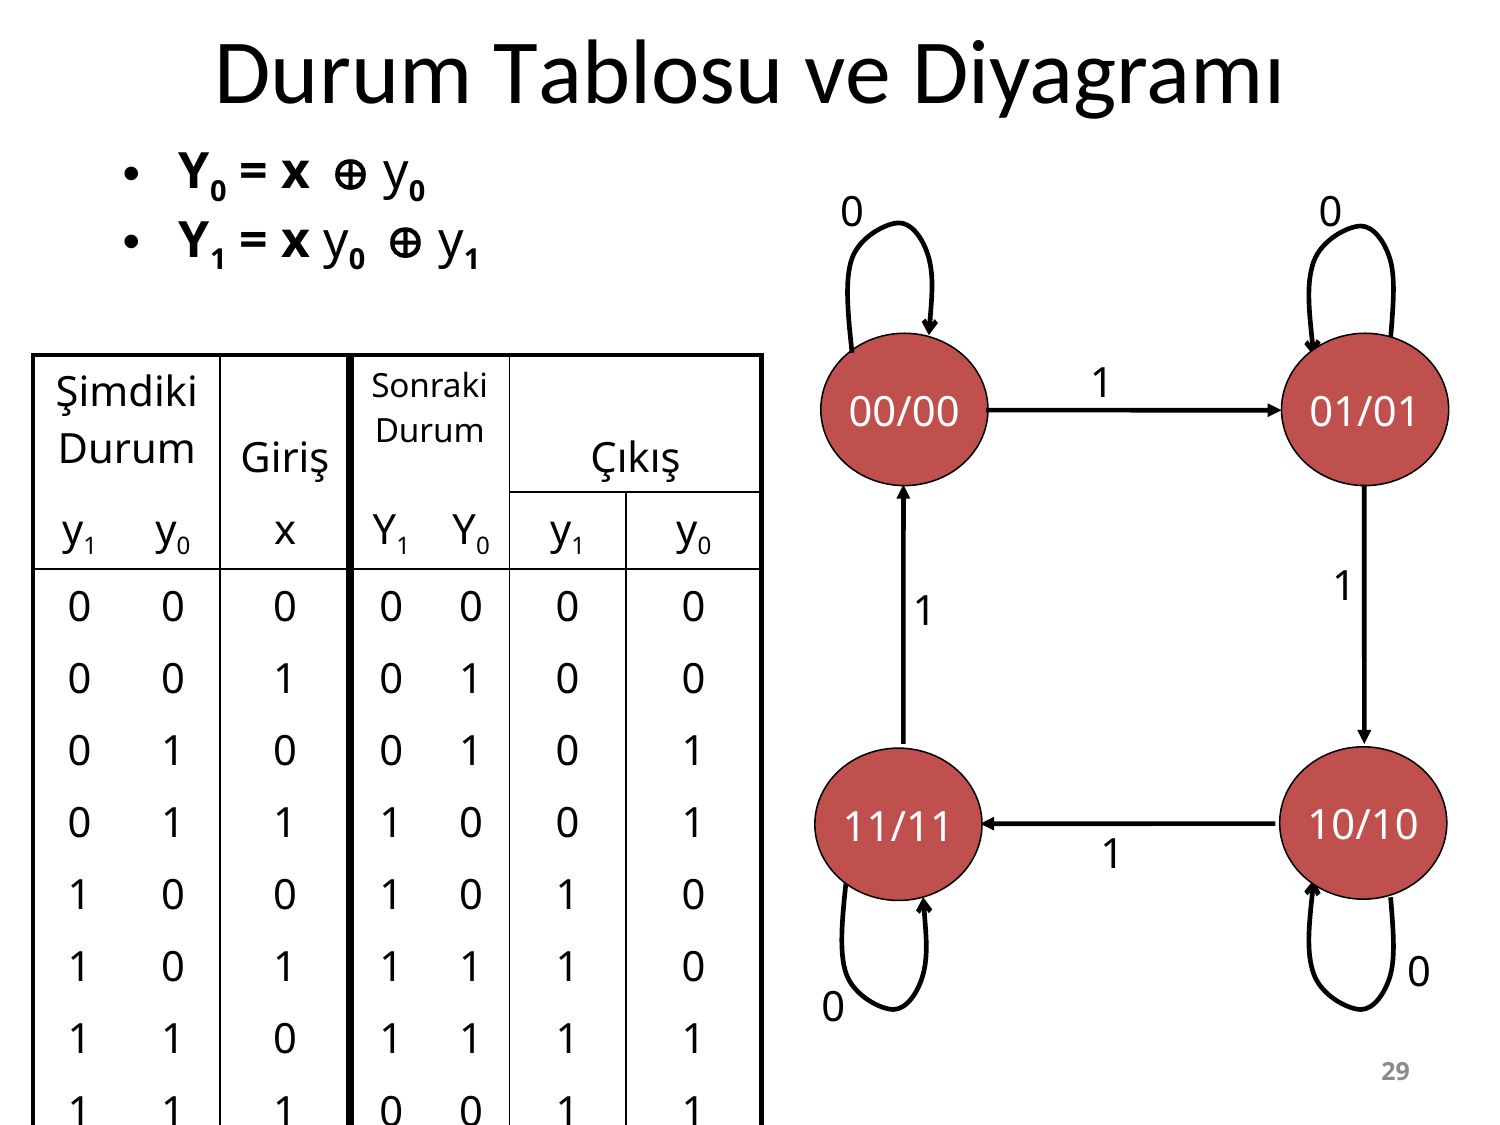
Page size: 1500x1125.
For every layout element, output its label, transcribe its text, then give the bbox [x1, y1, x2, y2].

table_cell 1 [627, 785, 759, 858]
table_cell 1 [510, 858, 625, 930]
table_cell Y1 [354, 492, 433, 568]
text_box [1305, 908, 1433, 1010]
table_cell 0 [126, 570, 219, 641]
text_box 00/00 [820, 340, 980, 486]
table_cell 0 [221, 570, 346, 641]
table_cell 0 [510, 570, 625, 641]
table_cell 1 [433, 1002, 509, 1074]
table_header Giriş [221, 357, 346, 492]
text_box Y0 = x  y0 Y1 = x y0  y1 [107, 131, 496, 283]
table_cell 1 [126, 713, 219, 785]
title Durum Tablosu ve Diyagramı [75, 2, 1425, 132]
table_header Çıkış [510, 357, 759, 491]
table_cell 0 [627, 641, 759, 713]
table_cell 1 [354, 858, 433, 930]
table_cell 1 [354, 1002, 433, 1074]
table_cell 0 [627, 570, 759, 641]
table_cell 0 [354, 570, 433, 641]
table_cell 1 [433, 641, 509, 713]
table_cell 1 [35, 858, 126, 930]
table_cell 1 [627, 713, 759, 785]
table_cell 1 [627, 1074, 759, 1125]
table_cell 1 [354, 930, 433, 1002]
table_cell 1 [627, 1002, 759, 1074]
table_cell 0 [35, 570, 126, 641]
table_cell 1 [510, 1002, 625, 1074]
table_cell 1 [221, 641, 346, 713]
table_cell 0 [510, 713, 625, 785]
table_cell 0 [433, 1074, 509, 1125]
table_cell 0 [221, 1002, 346, 1074]
table_cell 1 [35, 1074, 126, 1125]
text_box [820, 910, 929, 1031]
table_cell 1 [35, 1002, 126, 1074]
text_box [985, 332, 1449, 486]
table_cell 0 [510, 641, 625, 713]
table_cell 1 [354, 785, 433, 858]
table_cell 0 [354, 641, 433, 713]
table_header Şimdiki Durum [35, 357, 219, 492]
table_cell 0 [221, 858, 346, 930]
table_cell 0 [35, 785, 126, 858]
table_header Sonraki Durum [354, 357, 509, 492]
table_cell 0 [510, 785, 625, 858]
table_cell 0 [221, 713, 346, 785]
table_cell 0 [354, 713, 433, 785]
table_cell 0 [354, 1074, 433, 1125]
table_cell y1 [510, 493, 625, 568]
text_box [839, 184, 935, 354]
table_cell y1 [35, 492, 126, 568]
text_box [1279, 484, 1448, 900]
table_cell 0 [433, 785, 509, 858]
table_cell 0 [433, 570, 509, 641]
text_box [814, 747, 1276, 901]
table_cell 1 [35, 930, 126, 1002]
table_cell 0 [35, 641, 126, 713]
table_cell 0 [126, 641, 219, 713]
table_cell y0 [627, 493, 759, 568]
table_cell y0 [126, 492, 219, 568]
table_cell 0 [627, 930, 759, 1002]
table_cell 1 [433, 930, 509, 1002]
table_cell Y0 [433, 492, 509, 568]
table_cell x [221, 492, 346, 568]
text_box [1305, 184, 1396, 331]
slide_number 29 [1074, 1042, 1425, 1103]
table_cell 0 [35, 713, 126, 785]
table_cell 1 [510, 1074, 625, 1125]
table_cell 0 [433, 858, 509, 930]
table_cell 1 [126, 1074, 219, 1125]
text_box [903, 484, 934, 745]
table_cell 0 [627, 858, 759, 930]
table_cell 1 [126, 785, 219, 858]
table_cell 1 [510, 930, 625, 1002]
table_cell 0 [126, 858, 219, 930]
table_cell 1 [433, 713, 509, 785]
table_cell 1 [221, 1074, 346, 1125]
table_cell 1 [221, 785, 346, 858]
table_cell 1 [126, 1002, 219, 1074]
table_cell 0 [126, 930, 219, 1002]
table_cell 1 [221, 930, 346, 1002]
